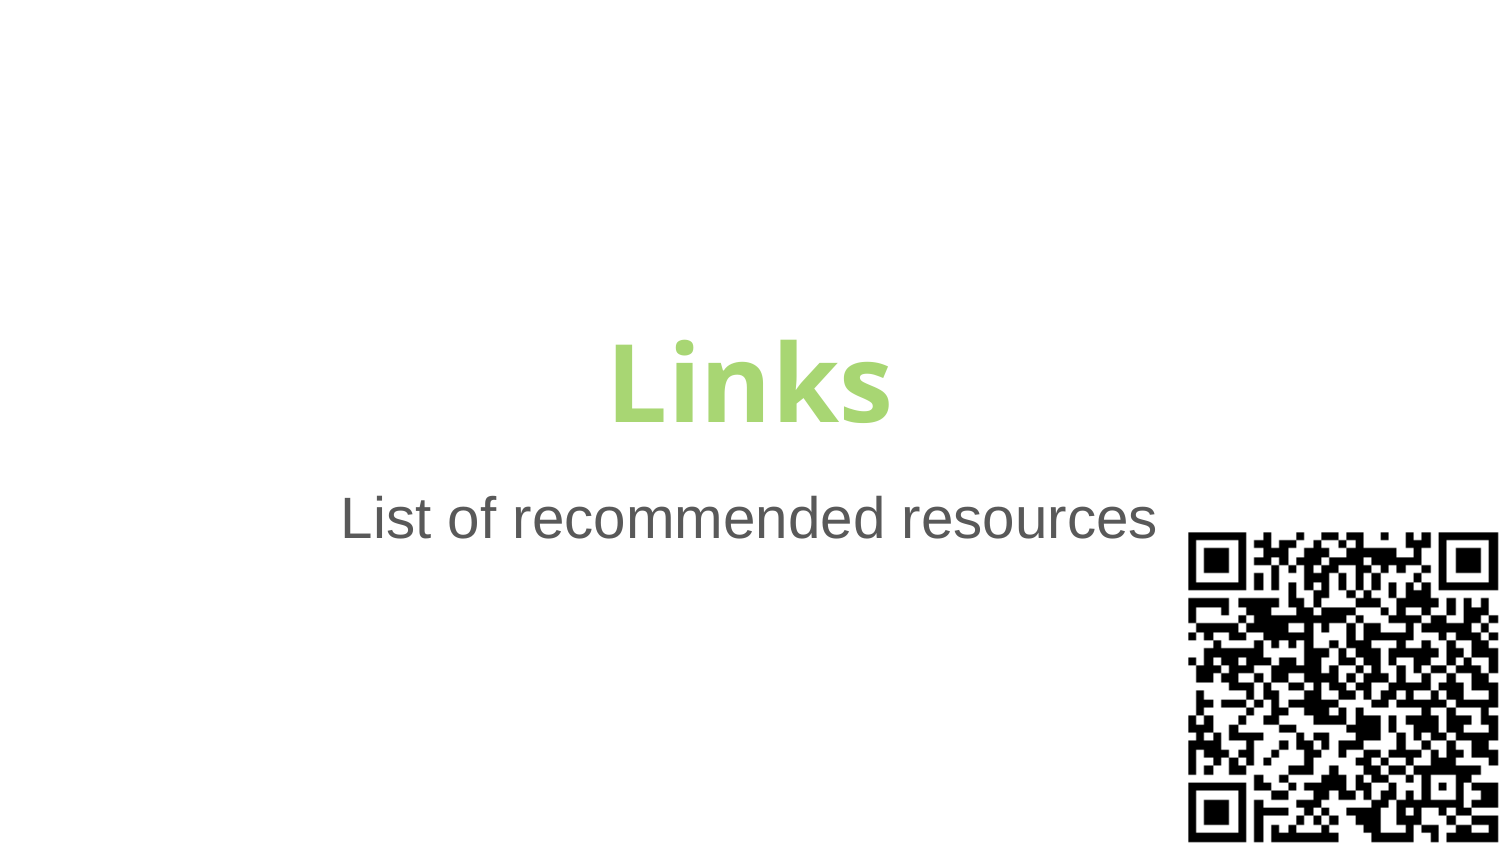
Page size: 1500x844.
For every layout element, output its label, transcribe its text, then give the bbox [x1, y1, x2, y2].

subtitle List of recommended resources [51, 464, 1449, 595]
title Links [51, 122, 1449, 459]
picture [1187, 530, 1500, 844]
